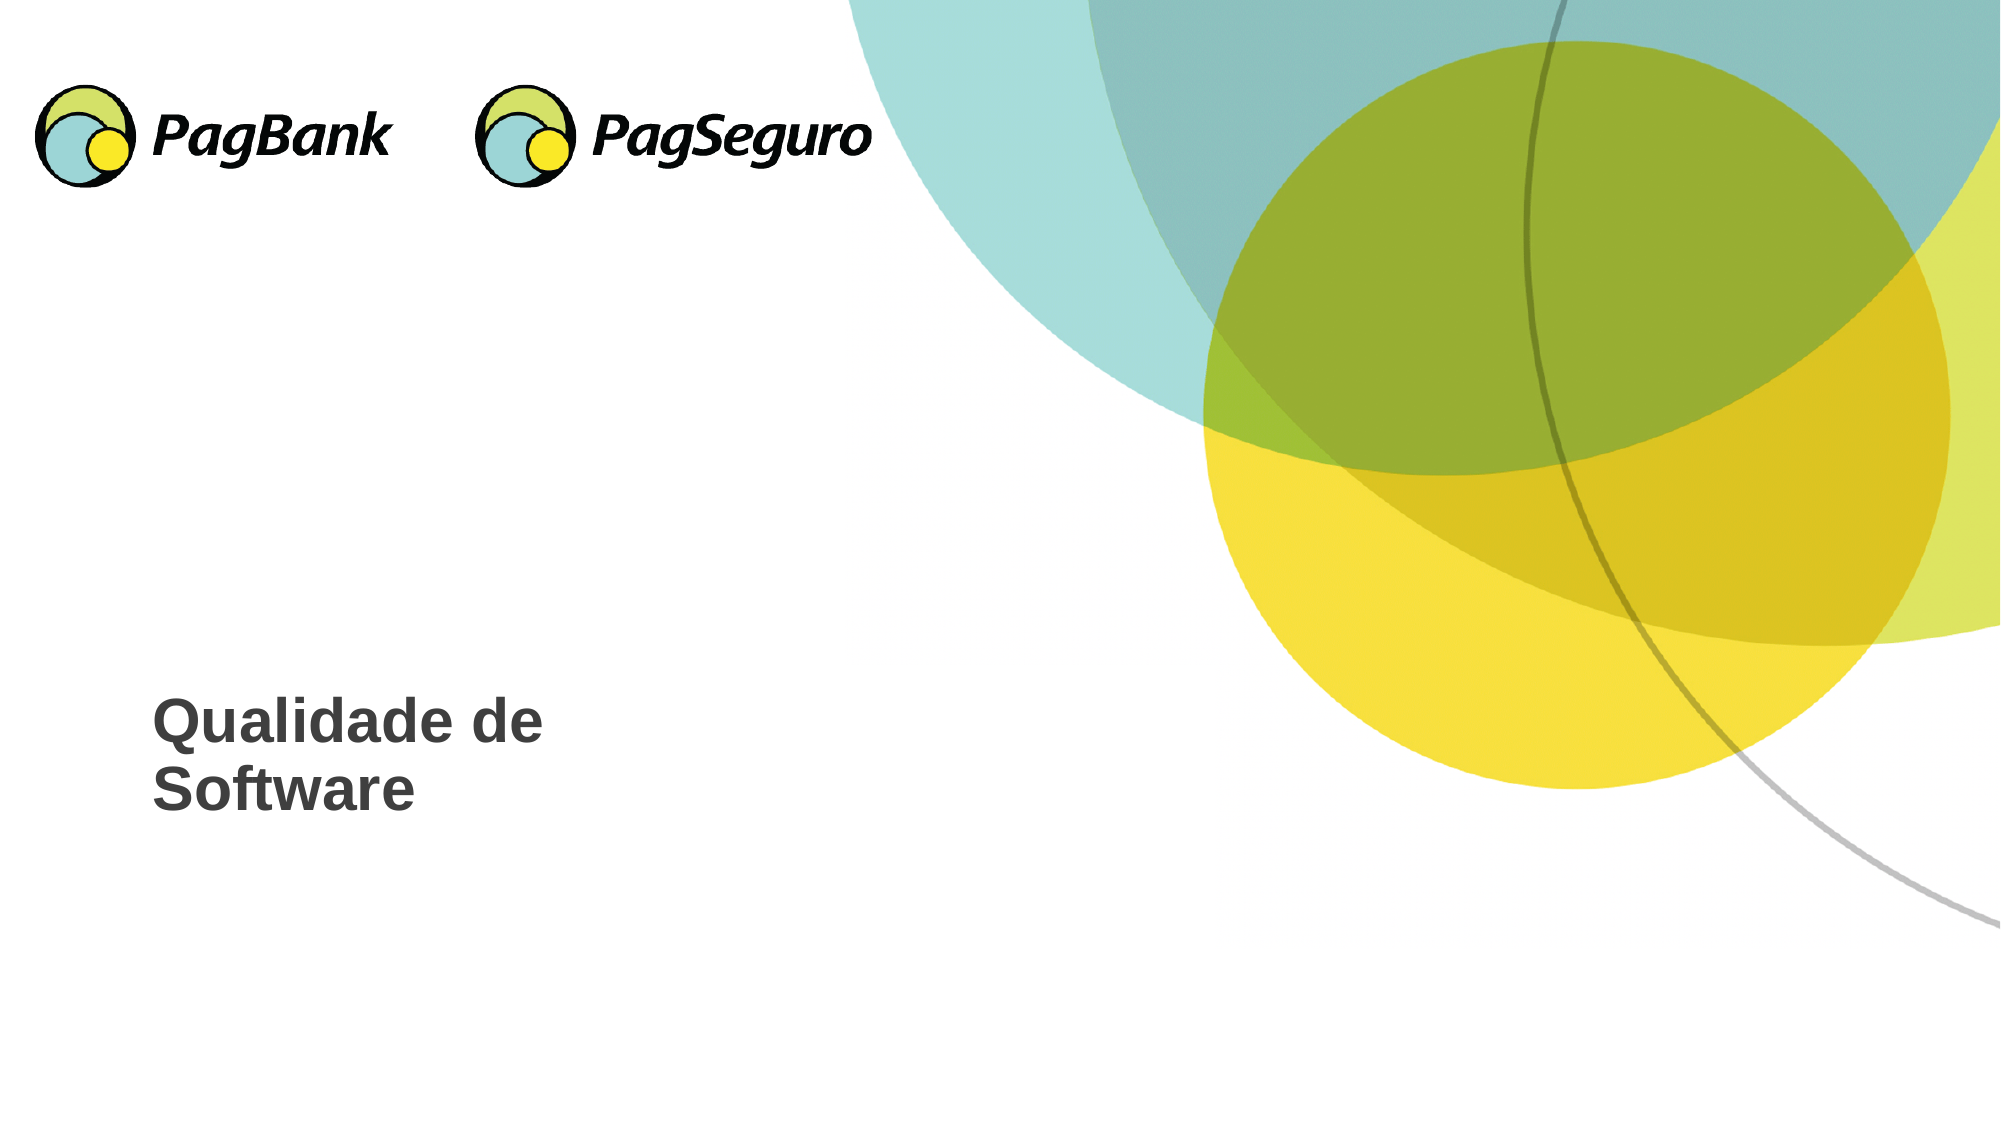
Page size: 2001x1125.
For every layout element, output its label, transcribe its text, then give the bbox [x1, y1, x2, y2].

title Qualidade de Software [137, 681, 838, 832]
picture [0, 0, 2001, 1125]
